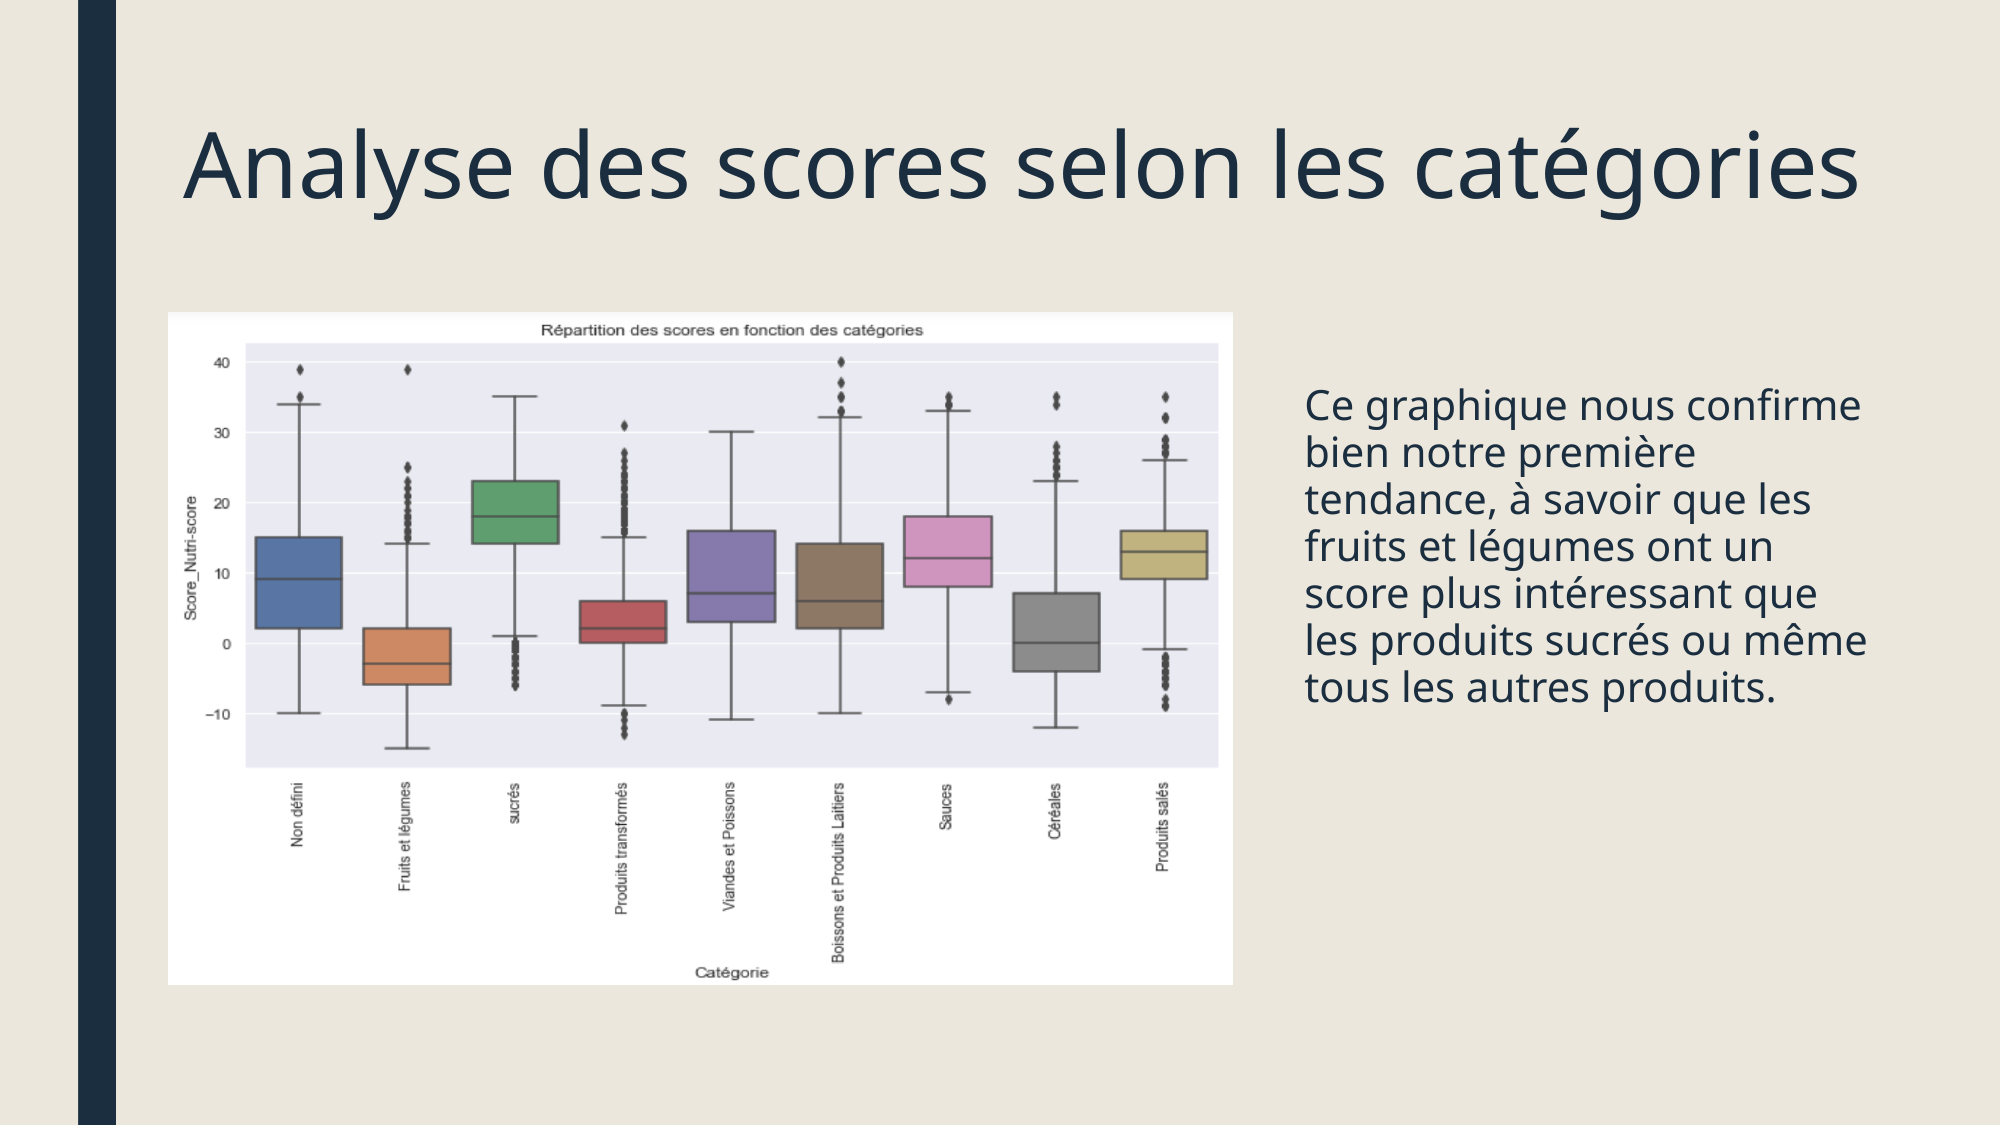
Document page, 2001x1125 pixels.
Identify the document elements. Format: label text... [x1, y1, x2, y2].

text_box [76, 0, 119, 1125]
title Analyse des scores selon les catégories [168, 112, 1890, 247]
list Ce graphique nous confirme bien notre première tendance, à savoir que les fruits et légumes ont un score plus intéressant que les produits sucrés ou même tous les autres produits. [1289, 375, 1890, 963]
picture [168, 312, 1233, 985]
